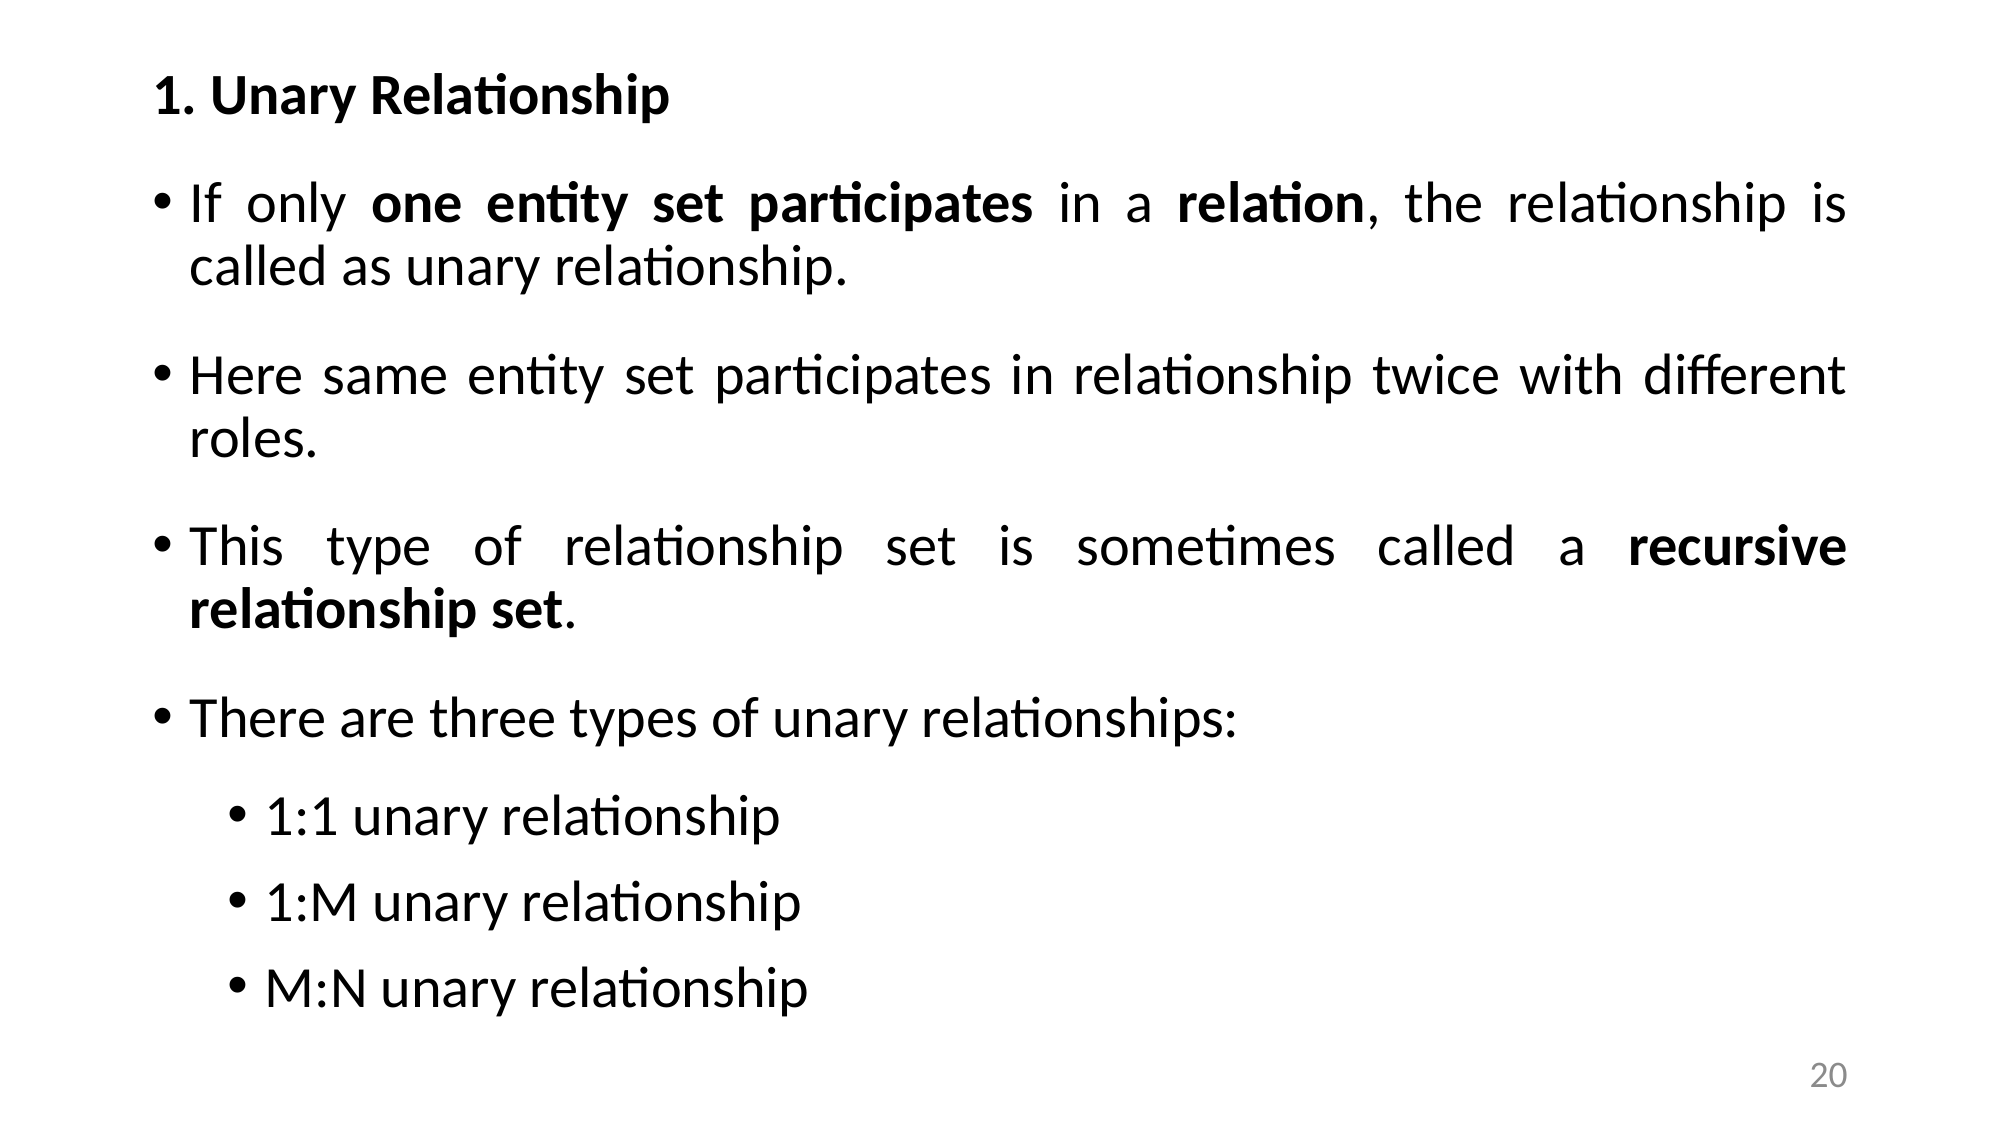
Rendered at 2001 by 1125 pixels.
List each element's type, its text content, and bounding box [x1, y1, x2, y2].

list 1. Unary Relationship If only one entity set participates in a relation, the relationship is called as unary relationship. Here same entity set participates in relationship twice with different roles. This type of relationship set is sometimes called a recursive relationship set. There are three types of unary relationships: 1:1 unary relationship 1:M unary relationship M:N unary relationship [137, 56, 1863, 1103]
slide_number 20 [1412, 1042, 1863, 1103]
